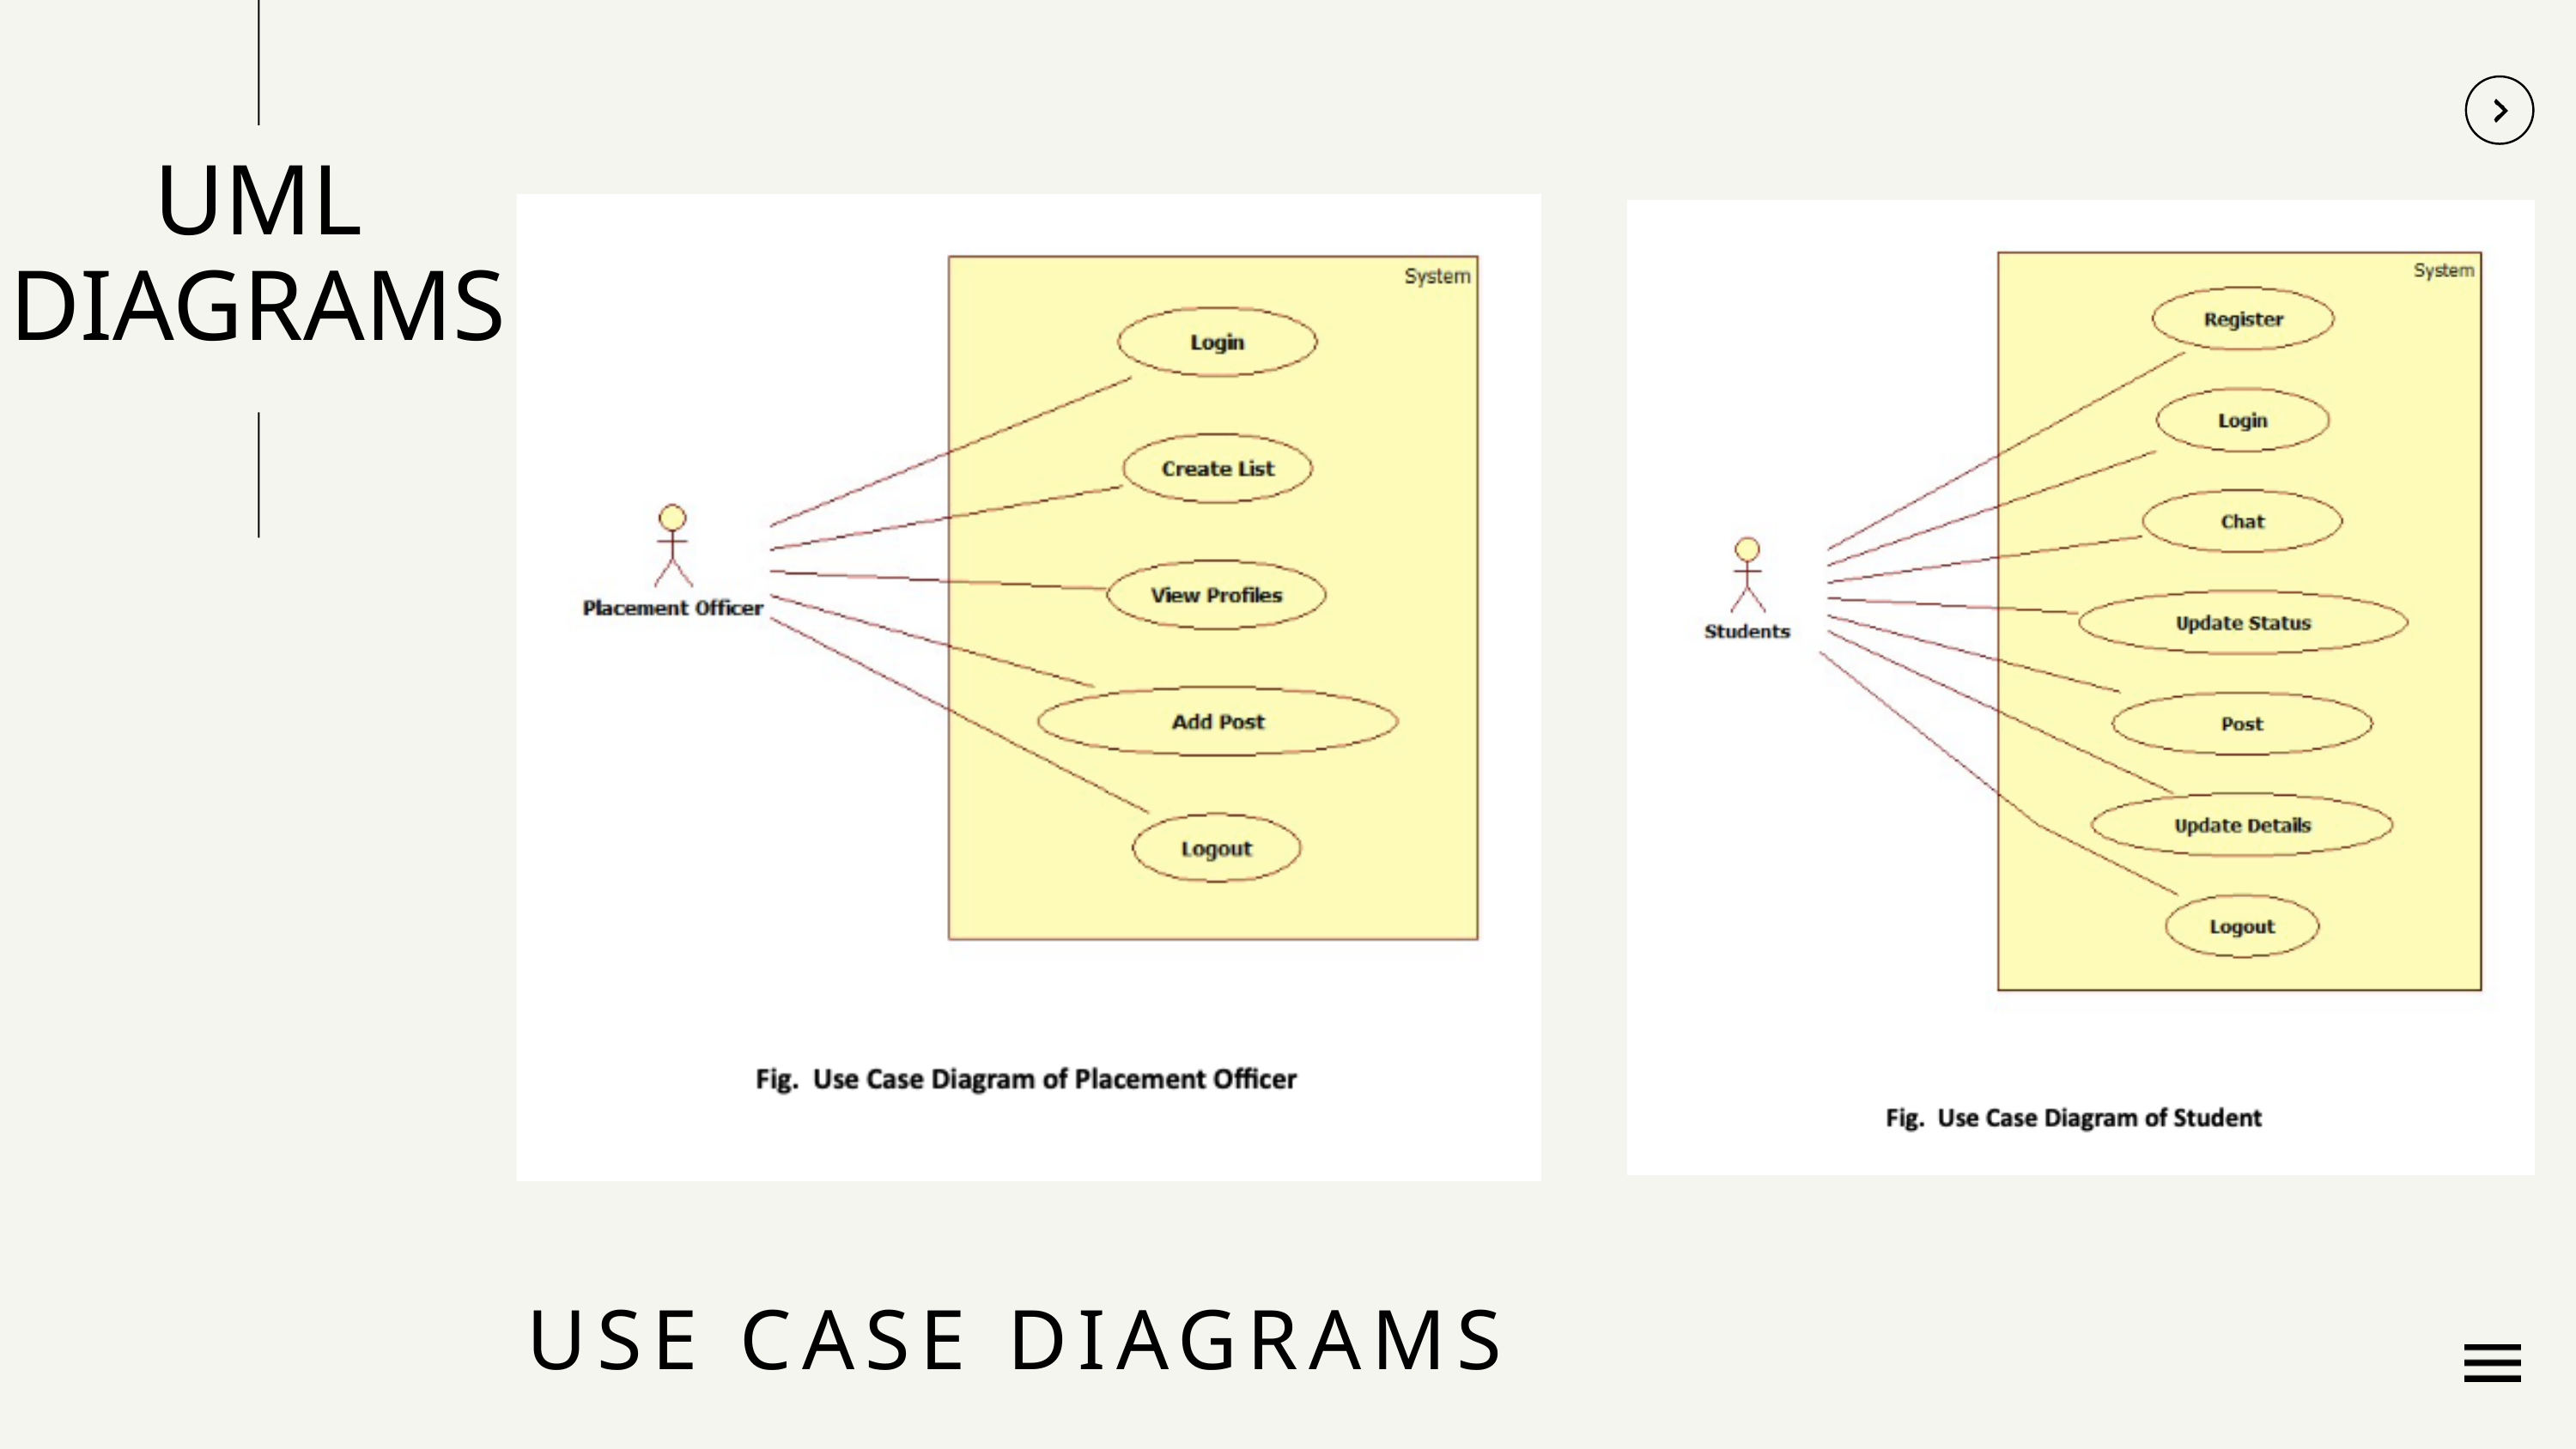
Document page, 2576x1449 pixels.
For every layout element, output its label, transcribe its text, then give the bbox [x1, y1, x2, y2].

picture [2464, 1344, 2521, 1383]
picture [1627, 200, 2535, 1175]
text_box UML DIAGRAMS [0, 149, 517, 361]
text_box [2464, 75, 2535, 145]
picture [516, 194, 1542, 1181]
text_box USE CASE DIAGRAMS [355, 1284, 1675, 1386]
